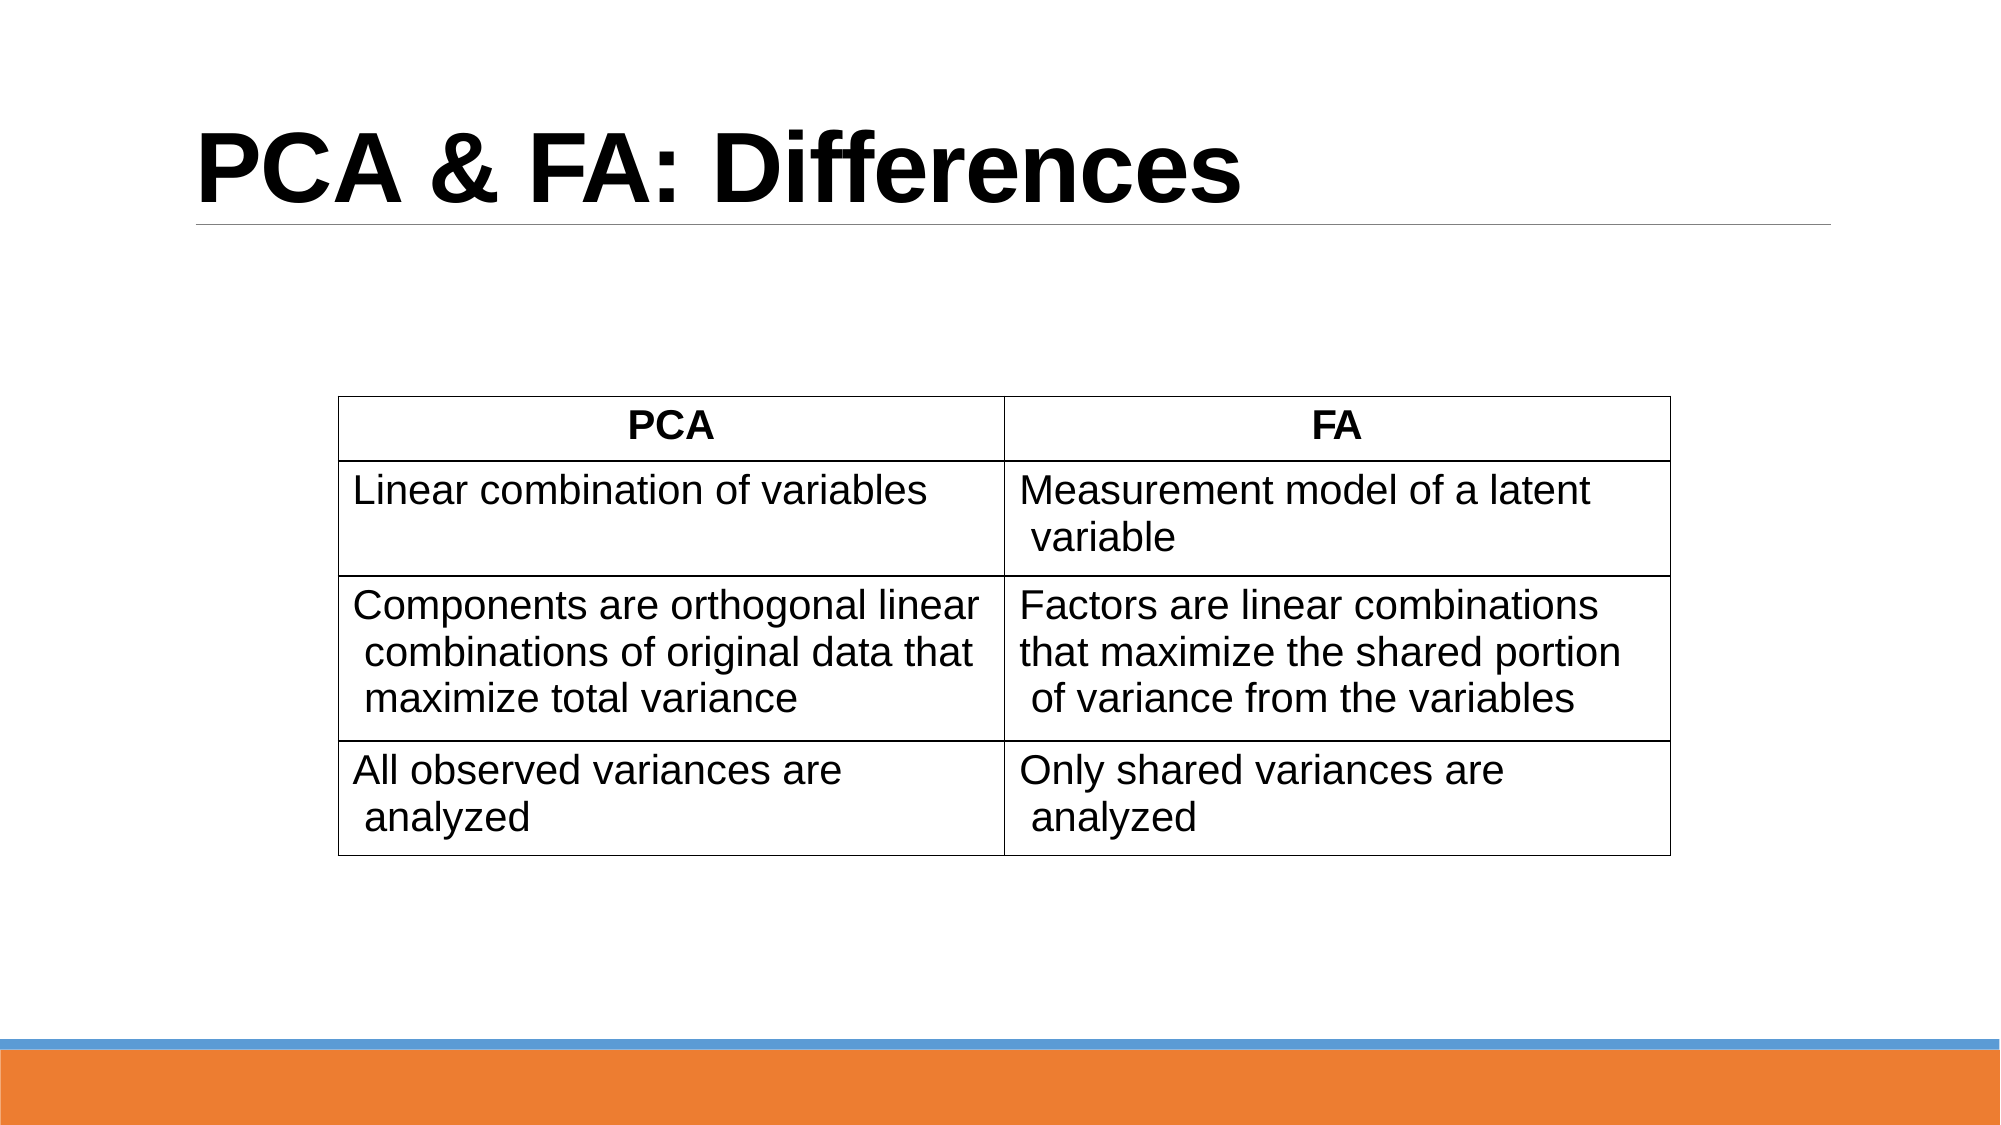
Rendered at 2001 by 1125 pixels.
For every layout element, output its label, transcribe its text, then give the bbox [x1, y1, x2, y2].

table_header PCA [339, 397, 1004, 460]
table_cell Factors are linear combinations that maximize the shared portion of variance from the variables [1005, 577, 1670, 740]
table_cell Measurement model of a latent variable [1005, 462, 1670, 575]
table_cell All observed variances are analyzed [339, 742, 1004, 855]
table_cell Only shared variances are analyzed [1005, 742, 1670, 855]
title PCA & FA: Differences [192, 99, 1725, 290]
table_cell Linear combination of variables [339, 462, 1004, 575]
table_header FA [1005, 397, 1670, 460]
table_cell Components are orthogonal linear combinations of original data that maximize total variance [339, 577, 1004, 740]
